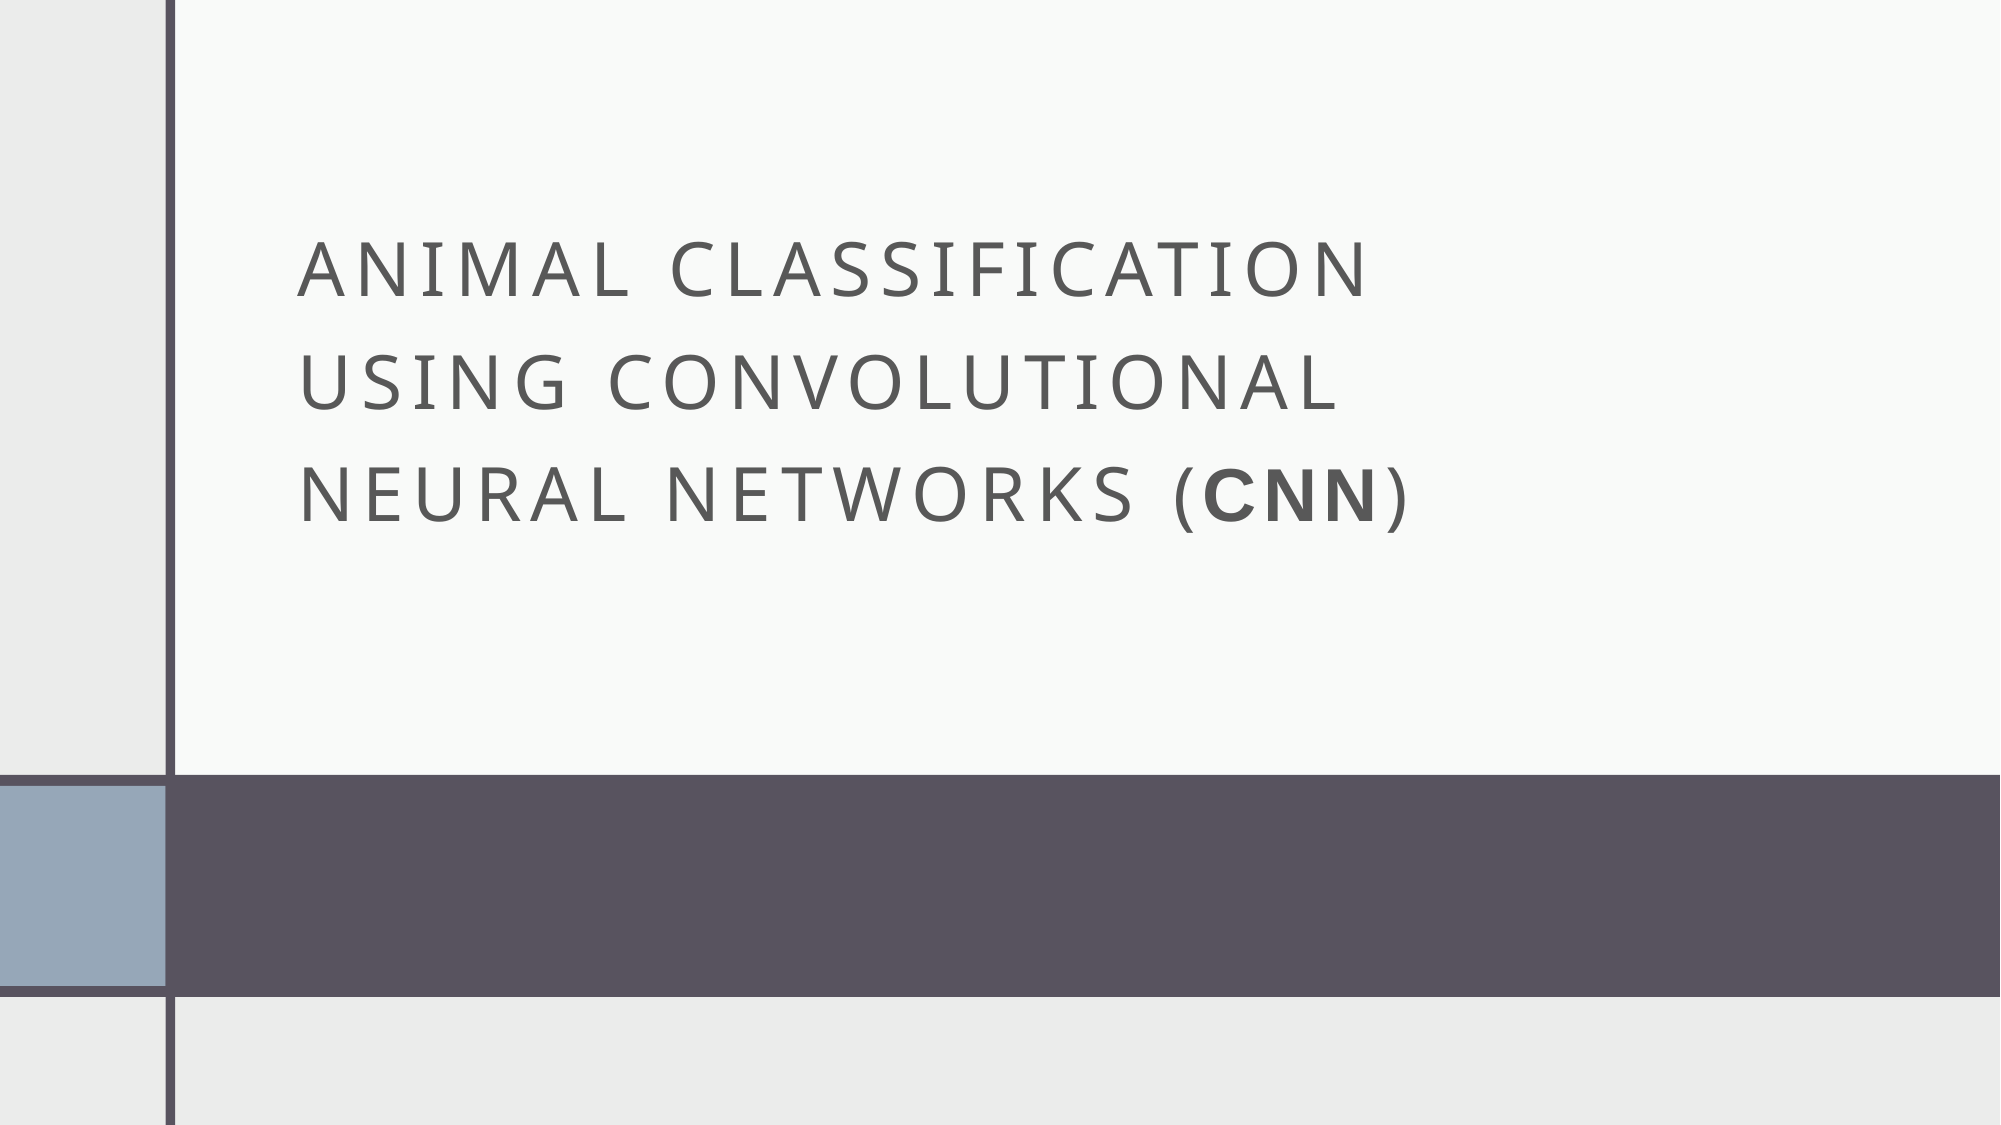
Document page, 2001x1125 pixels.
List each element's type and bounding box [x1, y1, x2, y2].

text_box [0, 0, 2000, 1125]
